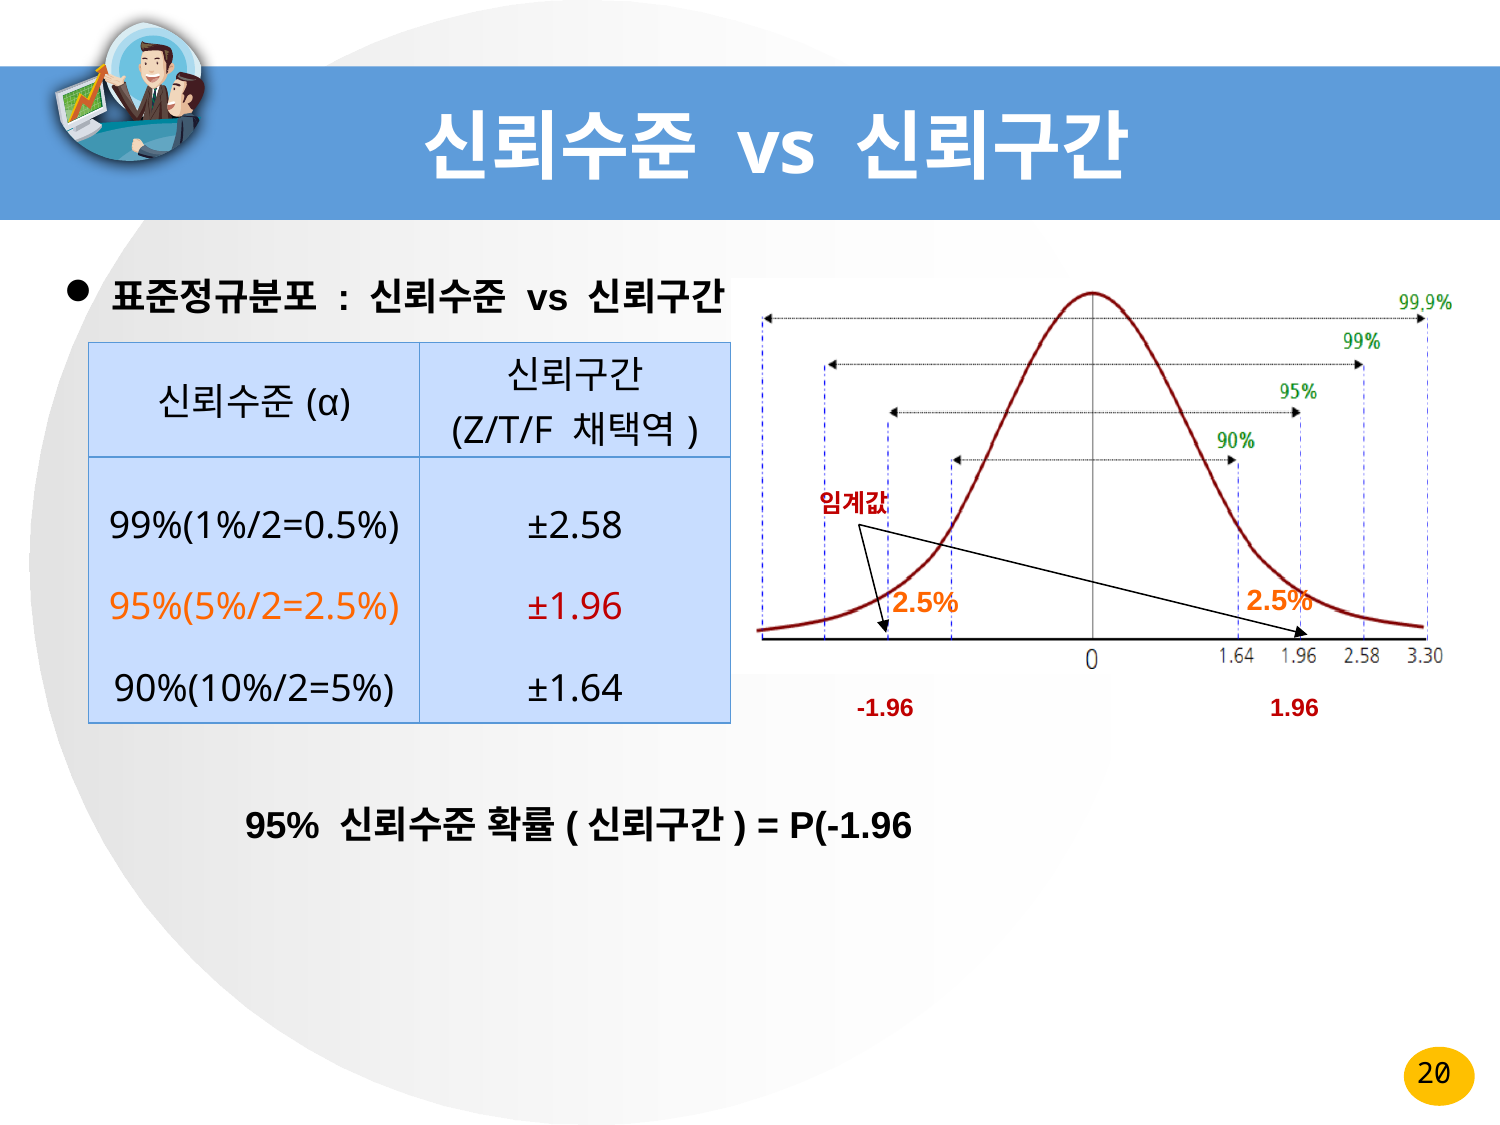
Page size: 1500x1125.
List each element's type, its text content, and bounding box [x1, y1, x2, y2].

title 신뢰수준 vs 신뢰구간 [53, 87, 1500, 200]
table_cell 99%(1%/2=0.5%) 95%(5%/2=2.5%) 90%(10%/2=5%) [89, 458, 419, 722]
picture [730, 278, 1471, 674]
text_box 표준정규분포 : 신뢰수준 vs 신뢰구간 [49, 265, 869, 326]
text_box 1.96 [1255, 684, 1344, 729]
text_box [0, 0, 1500, 75]
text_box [858, 524, 1308, 635]
text_box -1.96 [842, 684, 972, 729]
table_header 신뢰구간 (Z/T/F 채택역) [420, 343, 725, 456]
slide_number 20 [1368, 1046, 1500, 1090]
table_header 신뢰수준(α) [89, 343, 419, 456]
table_cell ±2.58 ±1.96 ±1.64 [420, 458, 730, 722]
